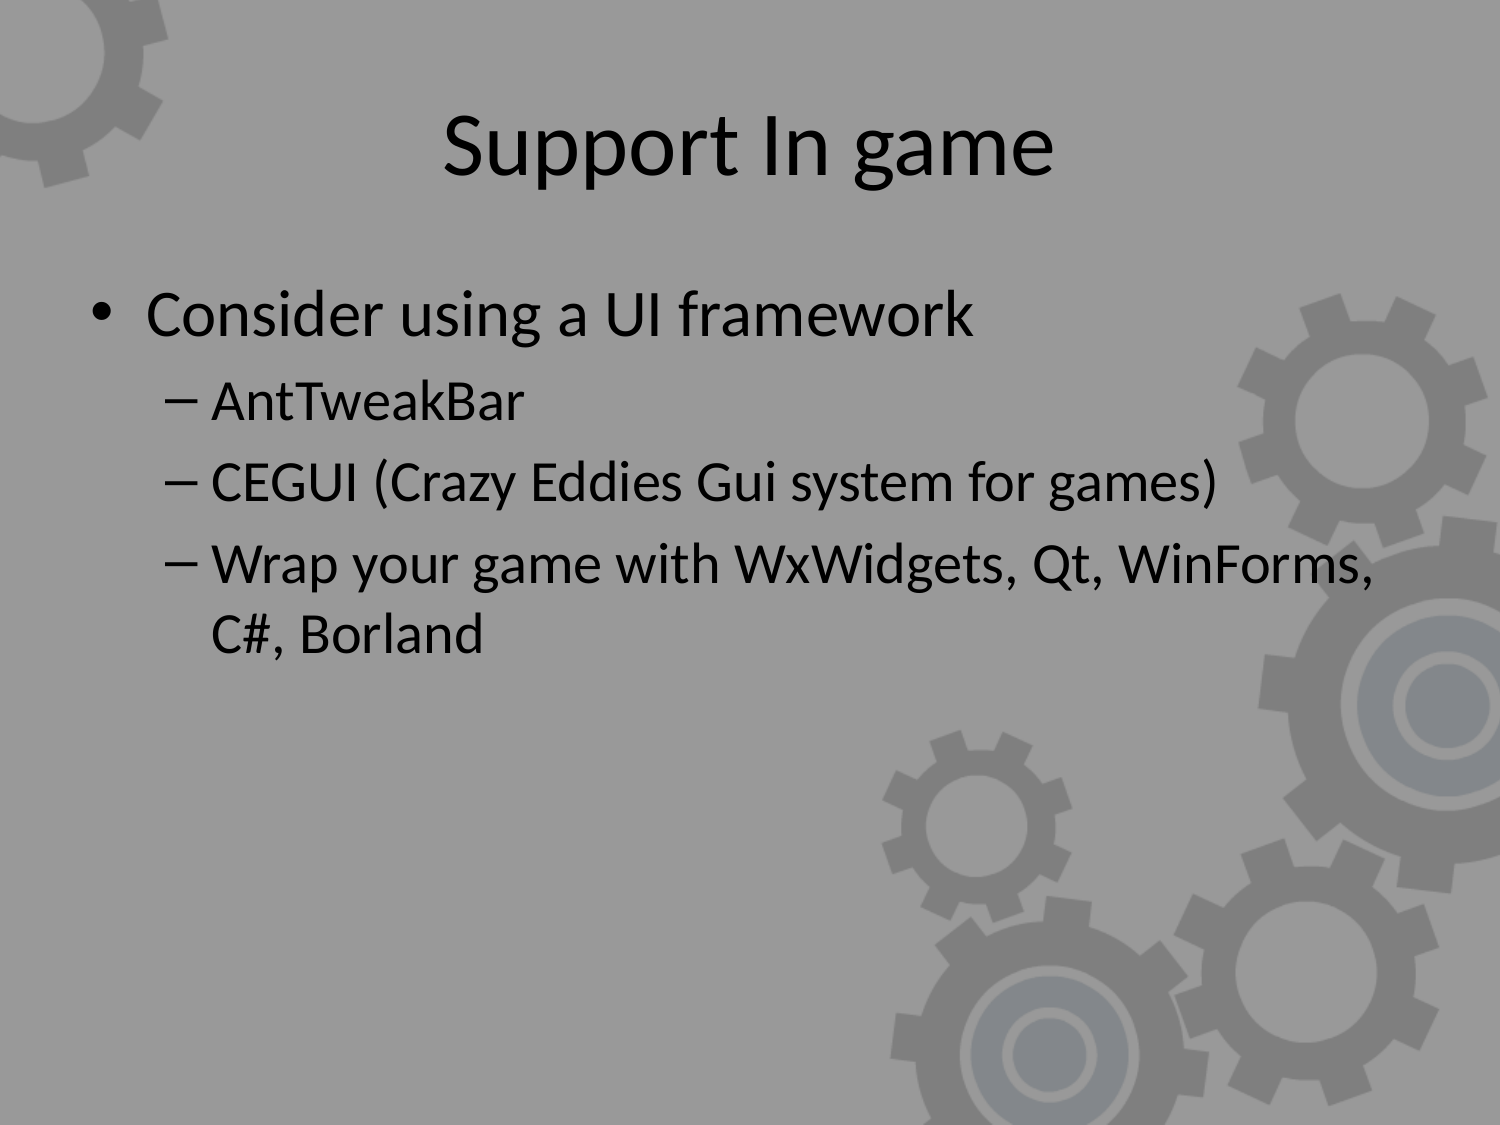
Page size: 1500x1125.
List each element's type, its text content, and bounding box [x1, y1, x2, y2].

picture [0, 0, 1500, 1125]
list Consider using a UI framework AntTweakBar CEGUI (Crazy Eddies Gui system for games) Wrap your game with WxWidgets, Qt, WinForms, C#, Borland [75, 262, 1425, 1005]
title Support In game [75, 45, 1425, 233]
